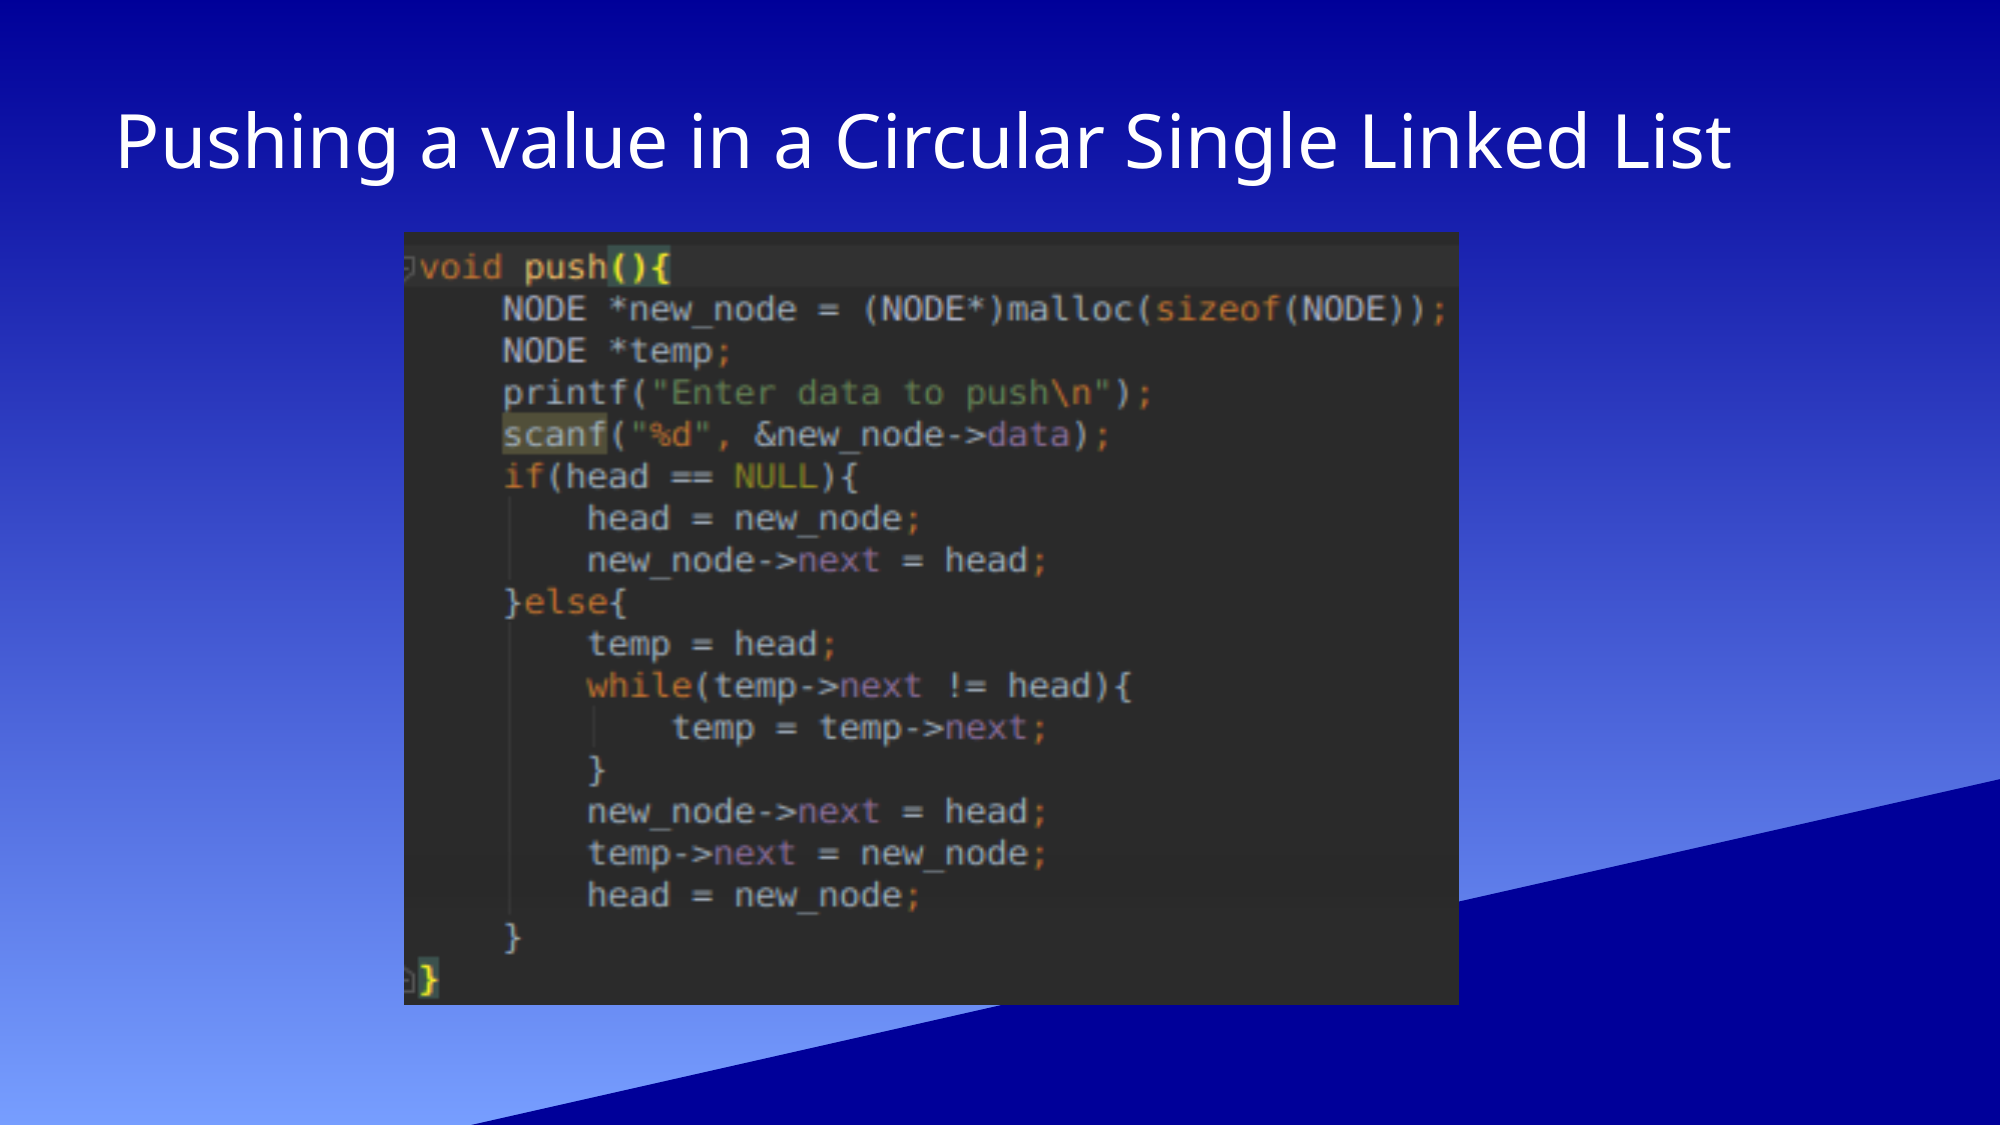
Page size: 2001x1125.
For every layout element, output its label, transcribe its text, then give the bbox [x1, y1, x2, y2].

list [99, 262, 1901, 1006]
picture [404, 232, 1459, 1005]
title Pushing a value in a Circular Single Linked List [99, 44, 1901, 233]
